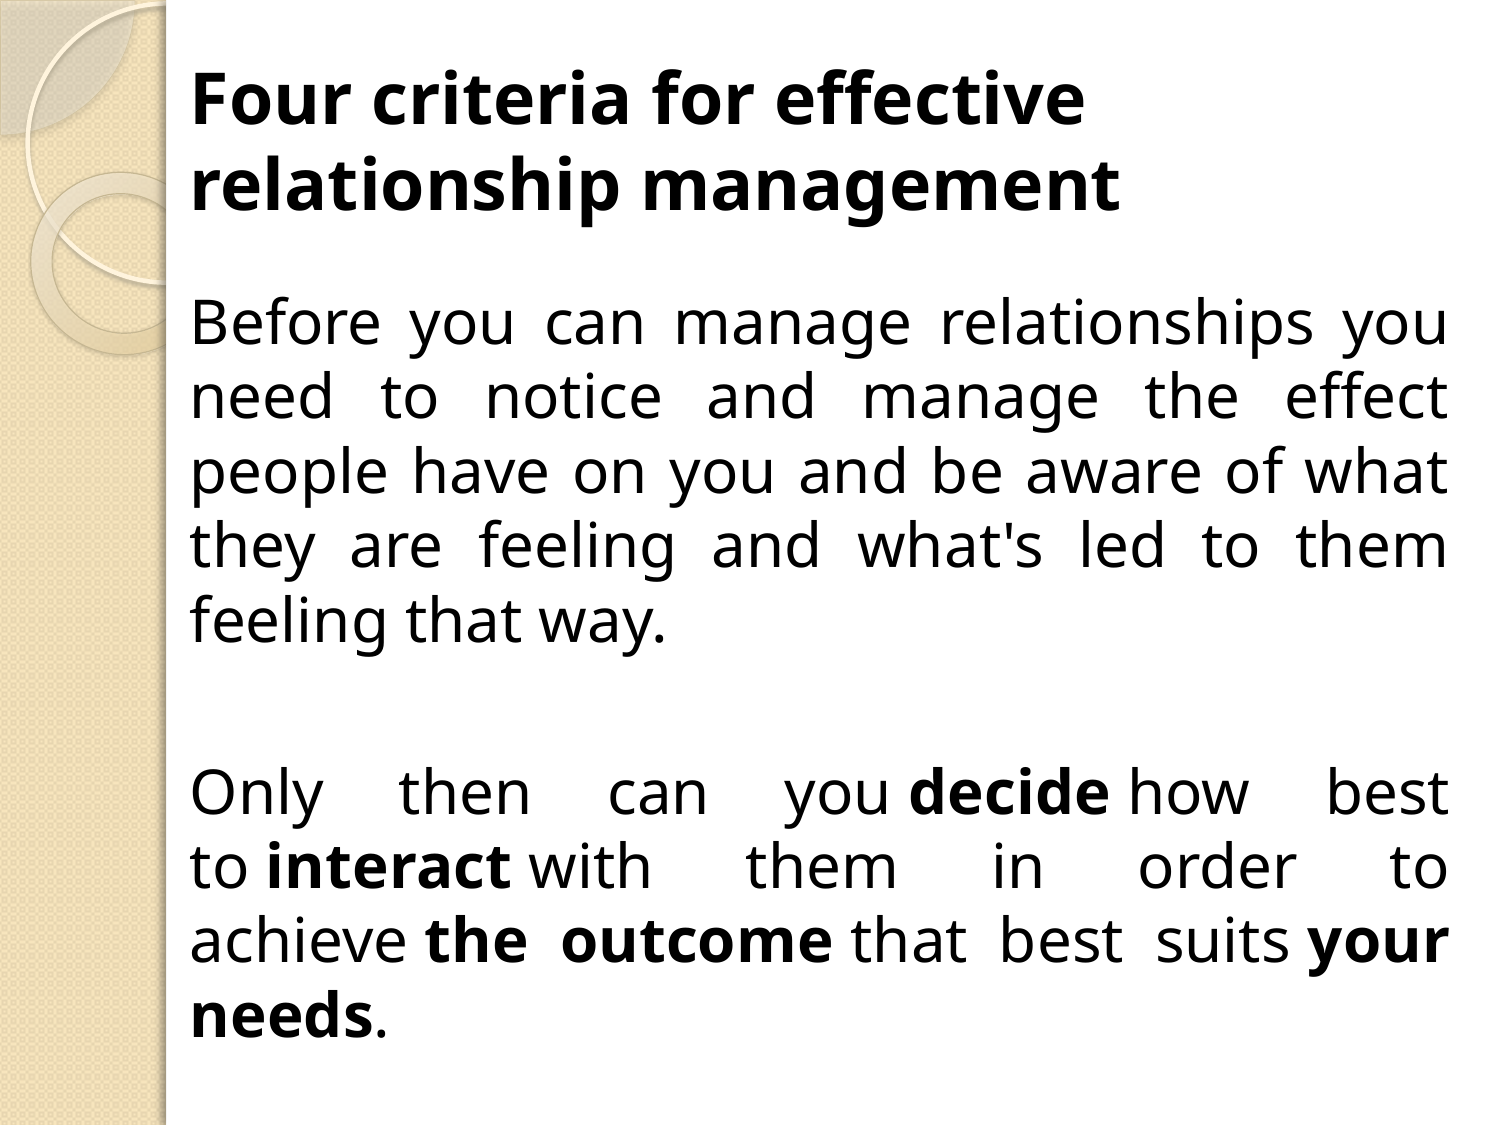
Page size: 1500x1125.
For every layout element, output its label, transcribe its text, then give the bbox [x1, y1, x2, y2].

title Four criteria for effective relationship management [174, 45, 1466, 233]
list Before you can manage relationships you need to notice and manage the effect people have on you and be aware of what they are feeling and what's led to them feeling that way. Only then can you decide how best to interact with them in order to achieve the outcome that best suits your needs. [162, 275, 1466, 1063]
